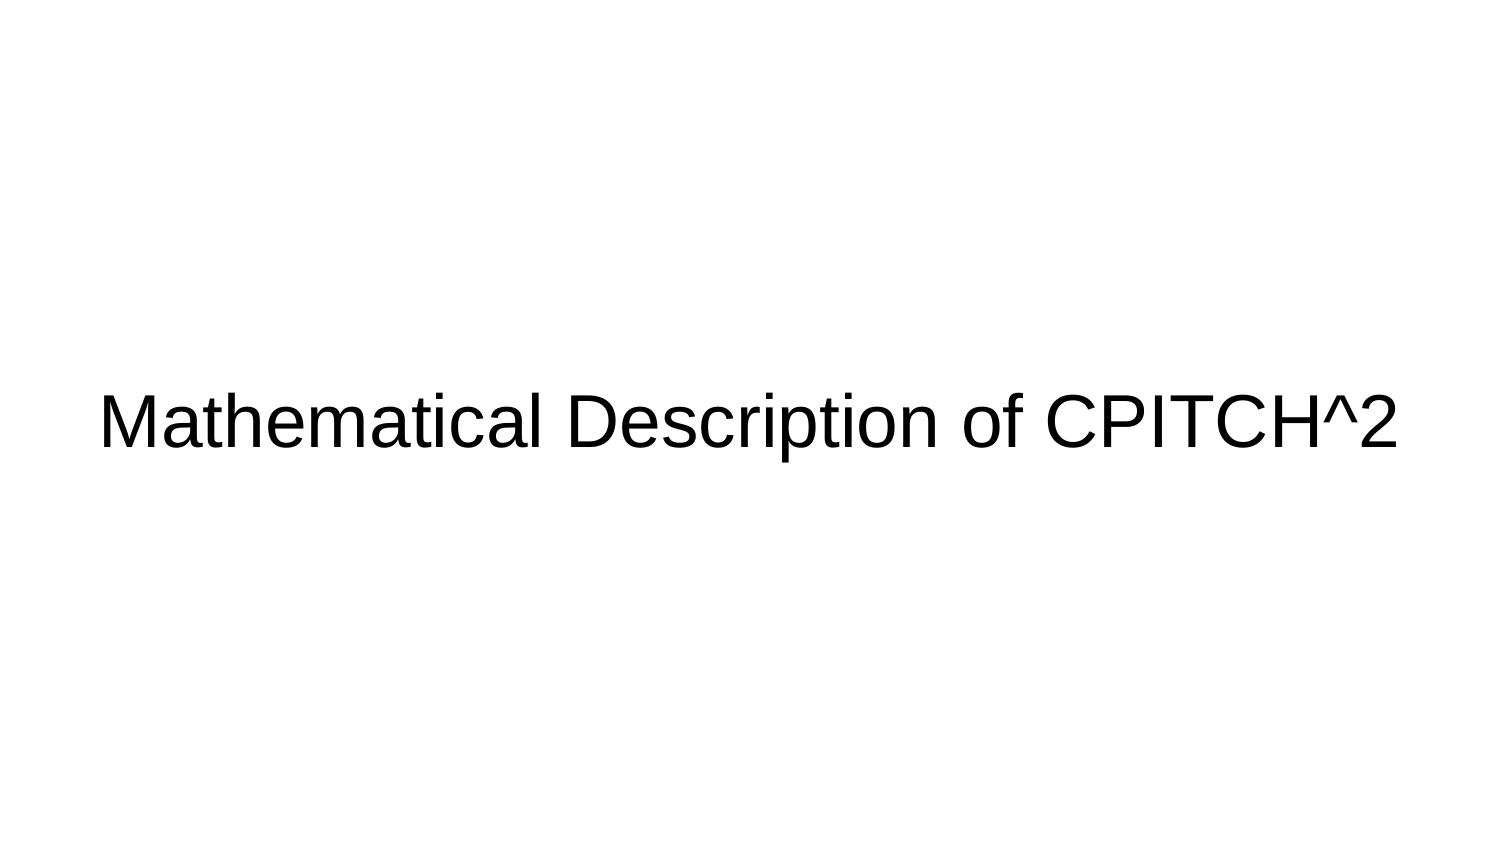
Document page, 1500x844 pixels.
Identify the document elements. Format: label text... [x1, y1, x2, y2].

title Mathematical Description of CPITCH^2 [51, 352, 1449, 491]
